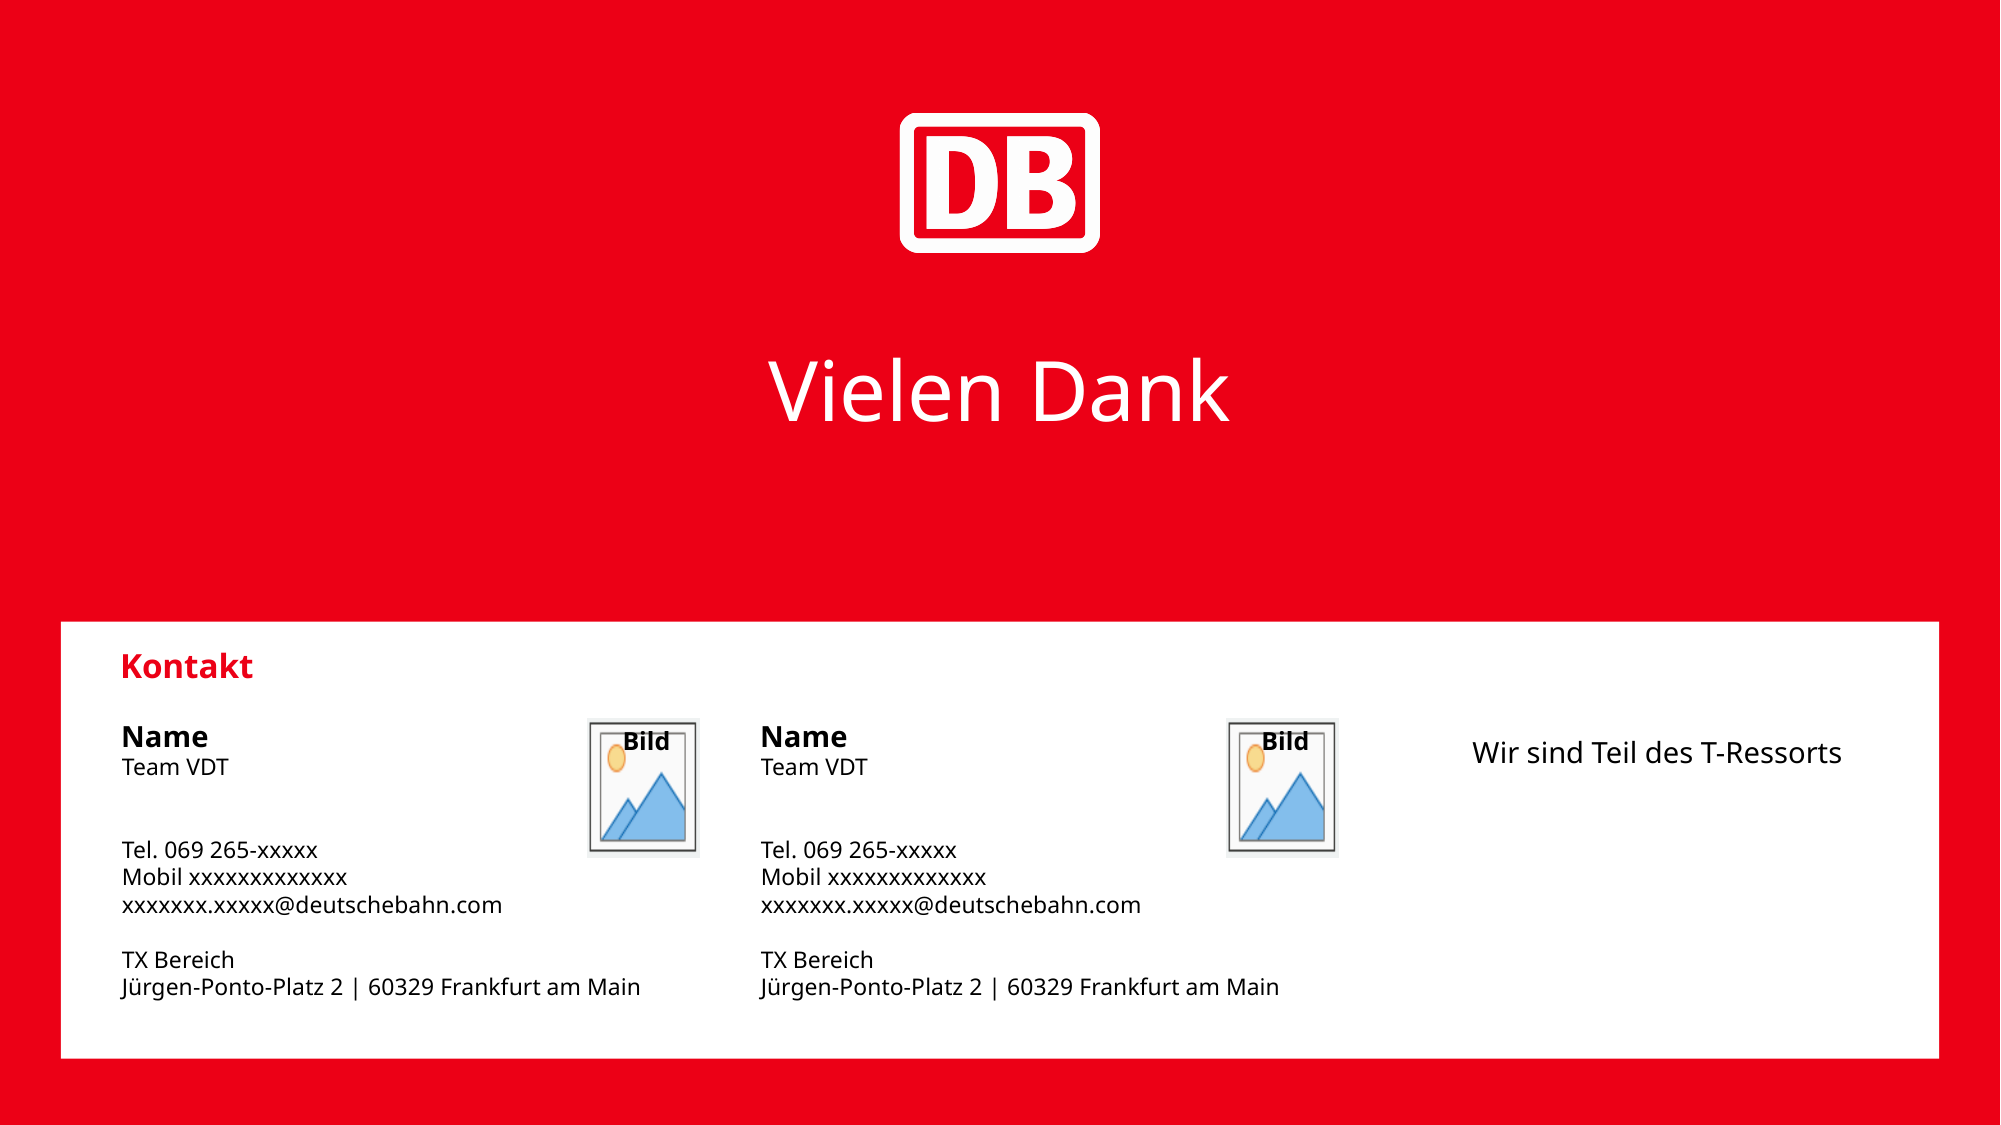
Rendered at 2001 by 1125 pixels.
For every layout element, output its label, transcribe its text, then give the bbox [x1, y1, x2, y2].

picture [586, 717, 700, 858]
list Name Team VDT Tel. 069 265-xxxxx Mobil xxxxxxxxxxxxx xxxxxxx.xxxxx@deutschebahn.com TX Bereich Jürgen-Ponto-Platz 2 | 60329 Frankfurt am Main [760, 717, 1339, 1004]
text_box [899, 113, 1100, 253]
picture [1225, 717, 1339, 858]
list Name Team VDT Tel. 069 265-xxxxx Mobil xxxxxxxxxxxxx xxxxxxx.xxxxx@deutschebahn.com TX Bereich Jürgen-Ponto-Platz 2 | 60329 Frankfurt am Main [121, 717, 700, 1004]
